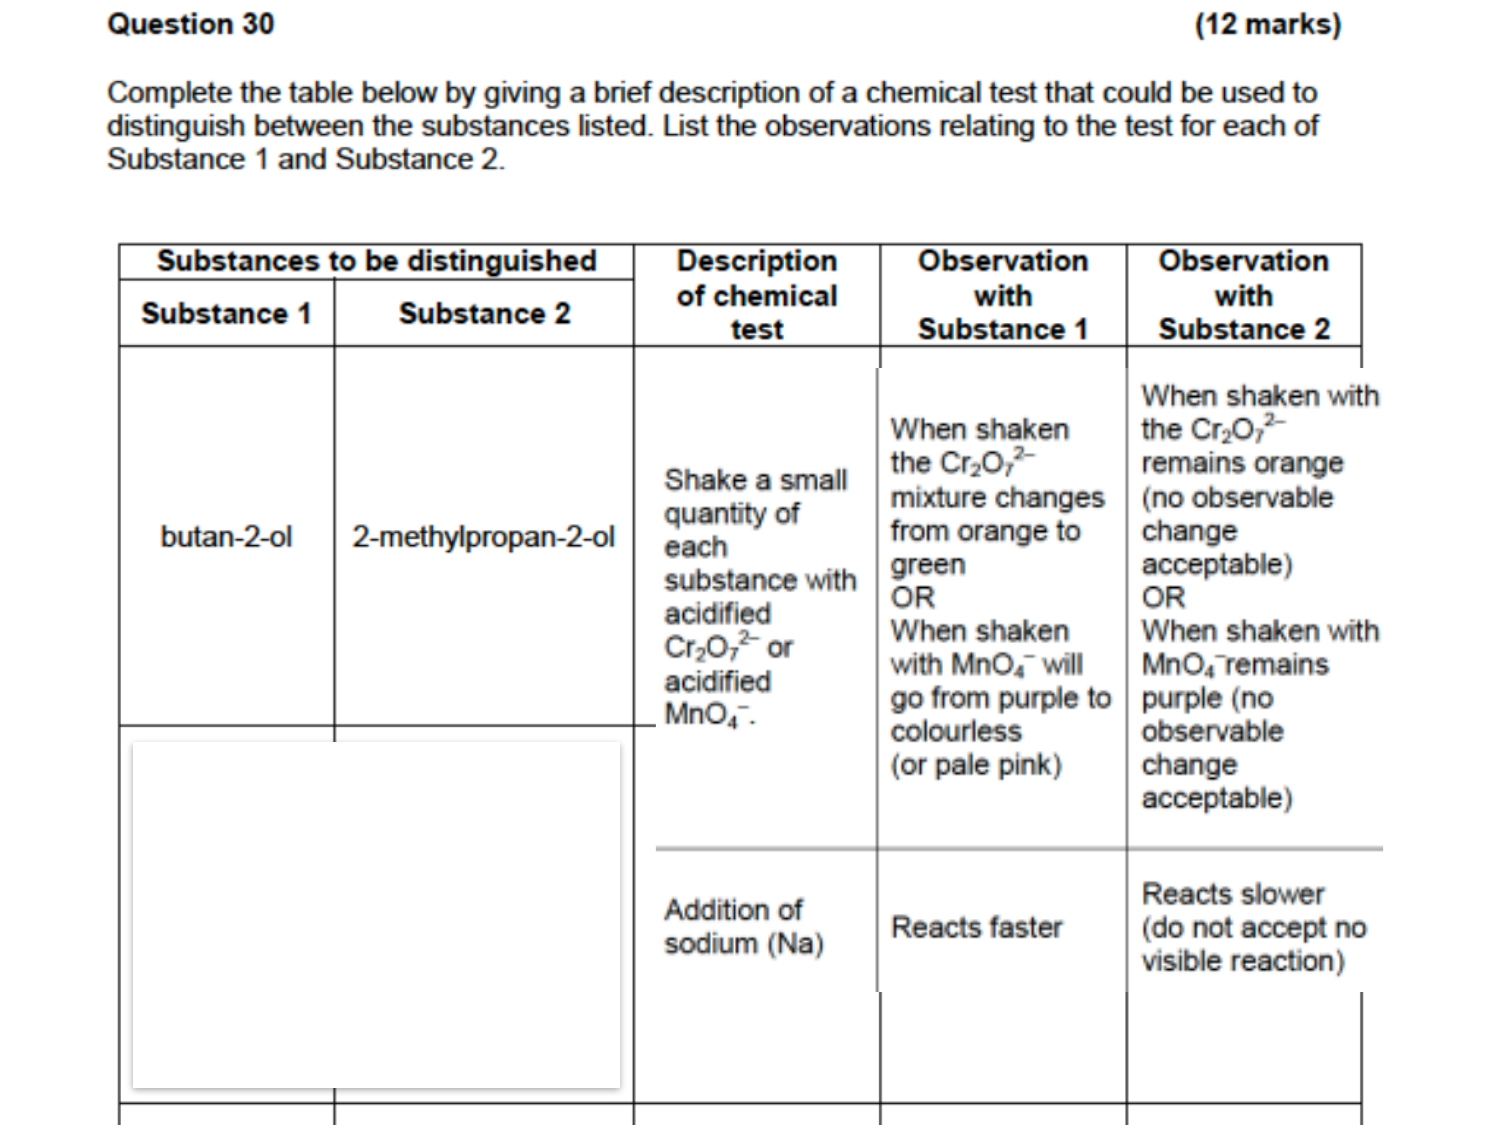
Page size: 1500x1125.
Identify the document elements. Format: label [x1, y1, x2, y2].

picture [99, 0, 1397, 1125]
